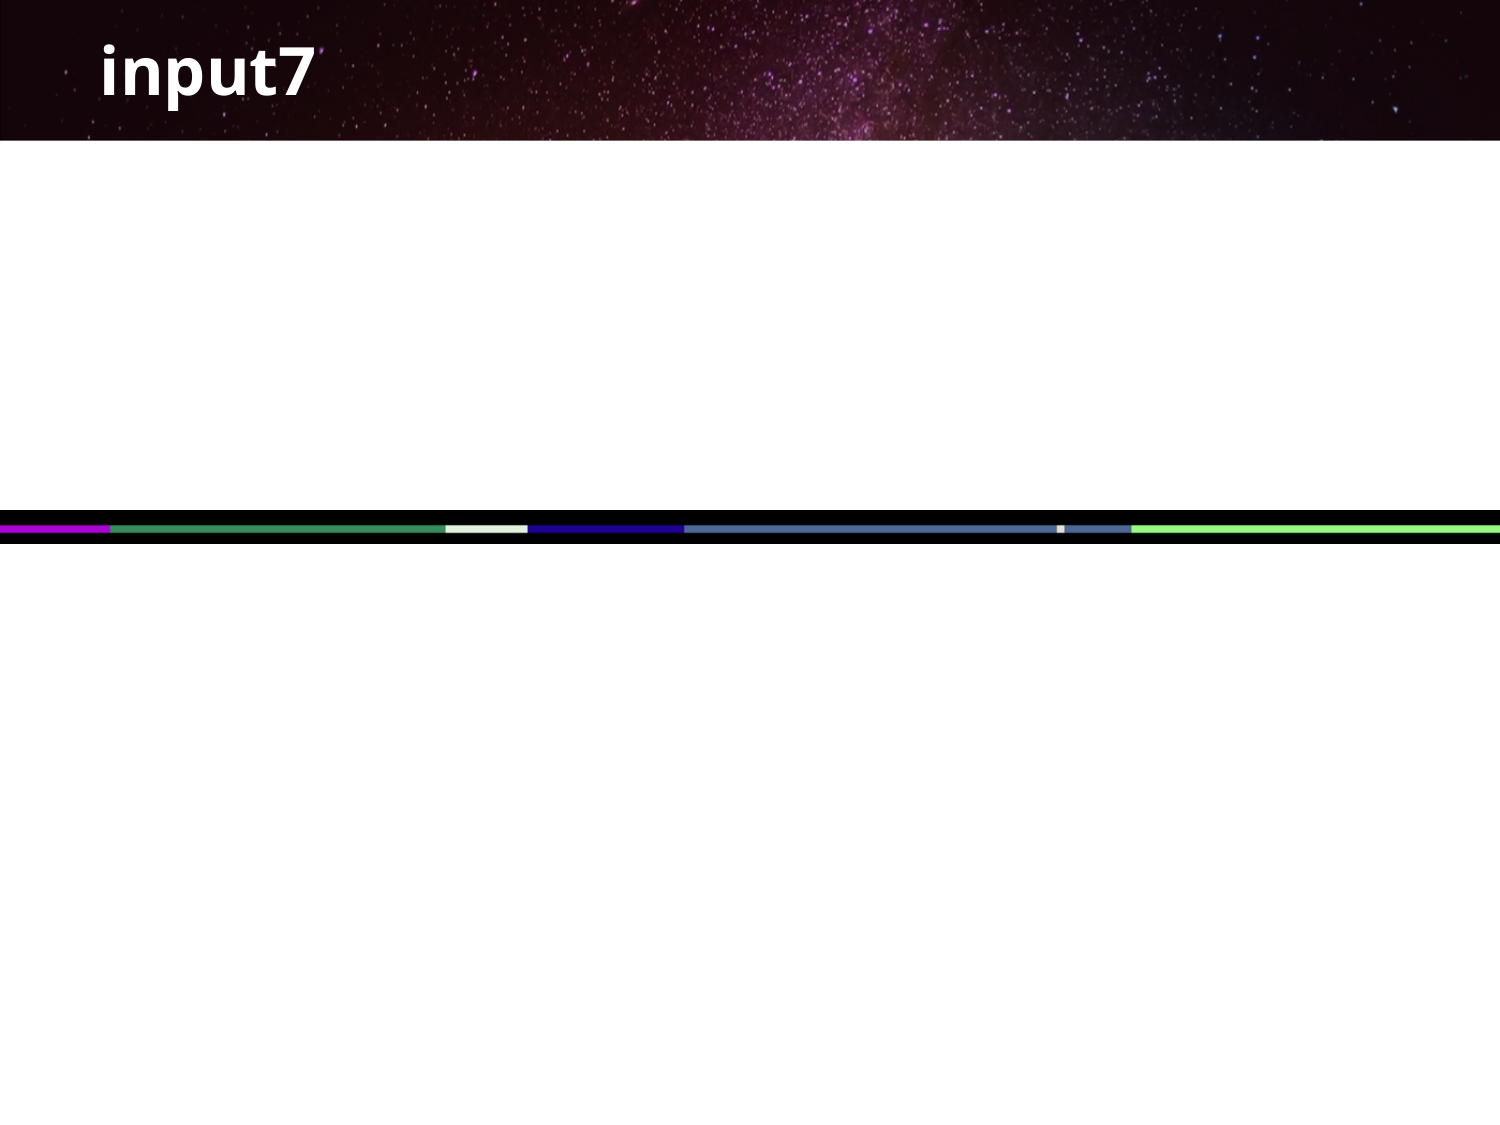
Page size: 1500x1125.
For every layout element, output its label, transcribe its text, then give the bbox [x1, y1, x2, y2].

title input7 [84, 8, 1421, 139]
picture [0, 510, 1500, 544]
